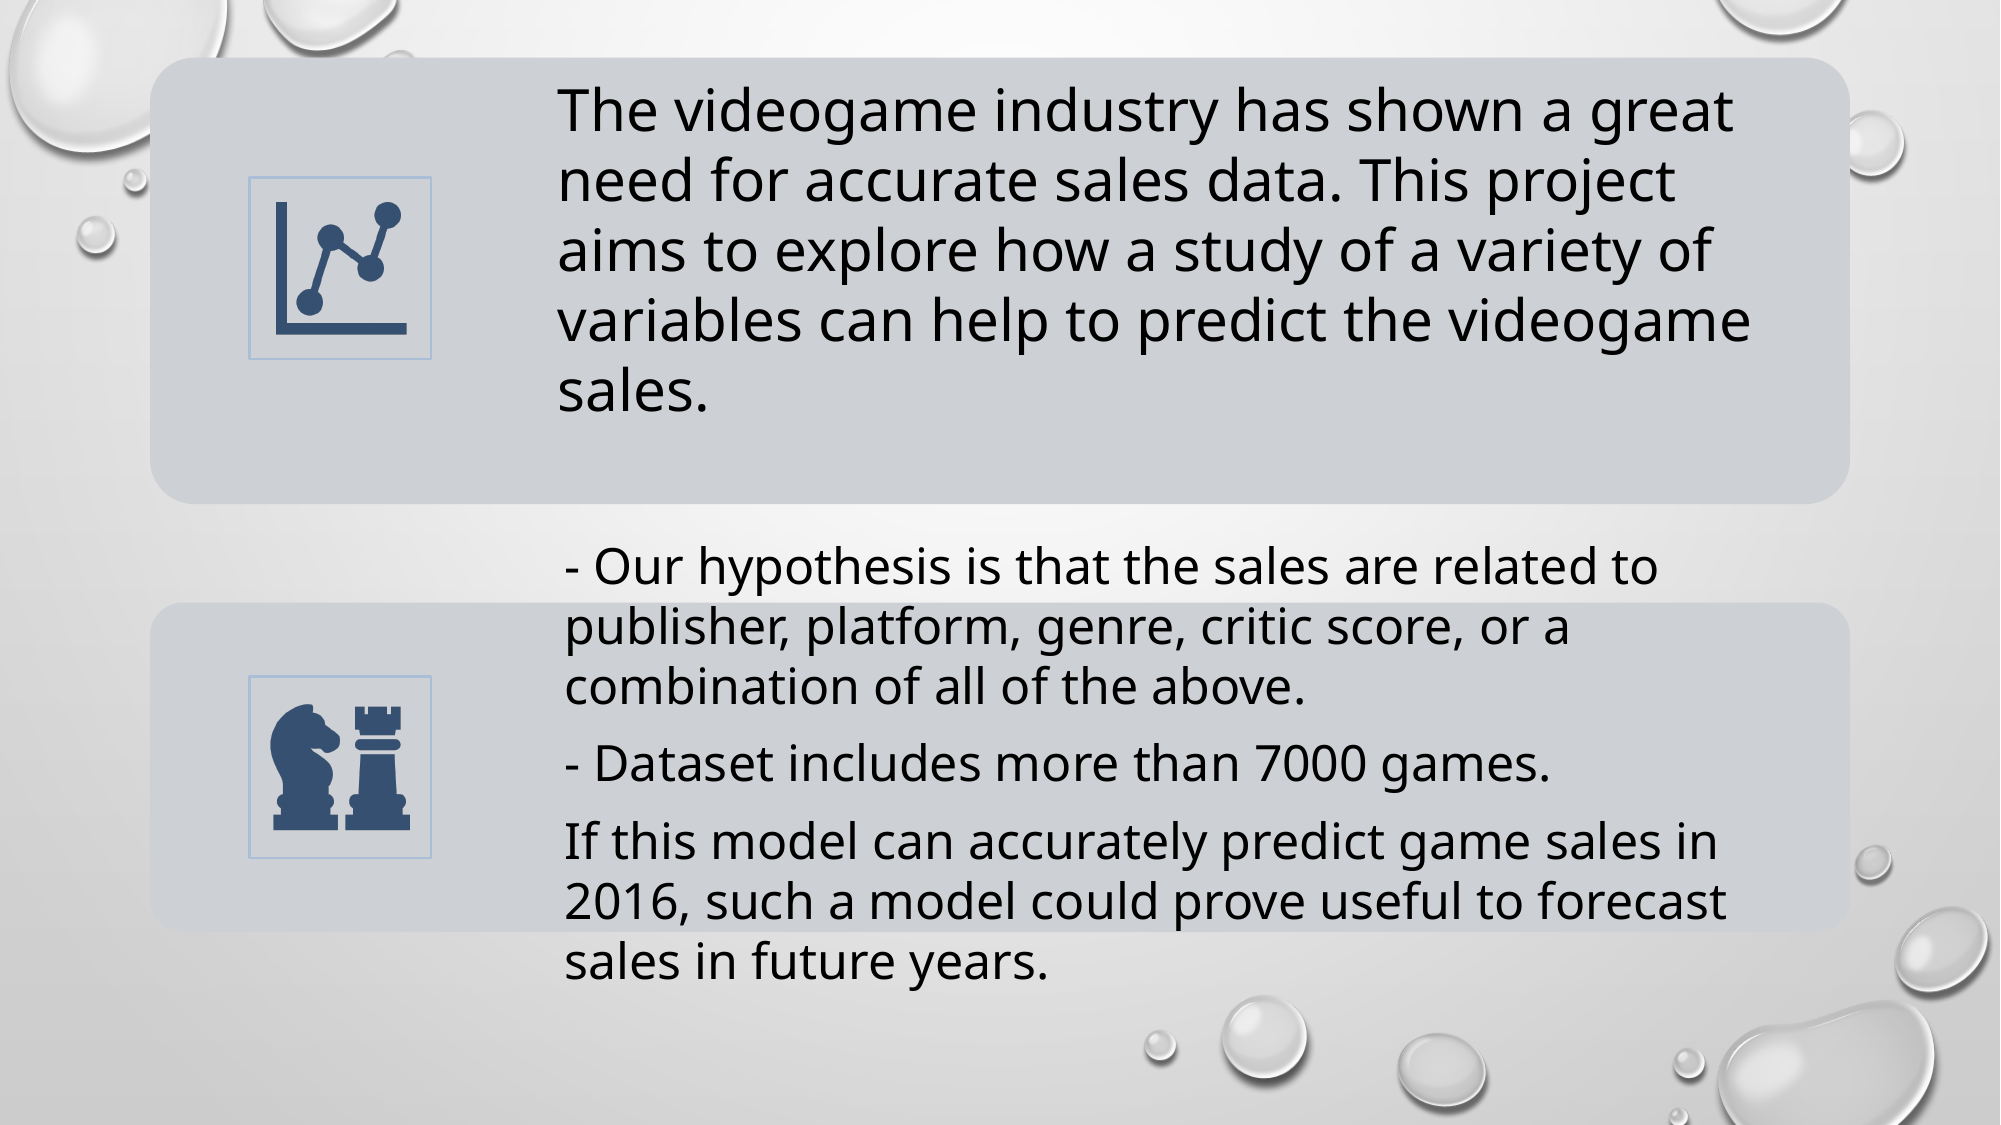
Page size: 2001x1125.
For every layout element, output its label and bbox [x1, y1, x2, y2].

picture [0, 0, 2000, 1125]
text_box [149, 44, 1851, 1042]
